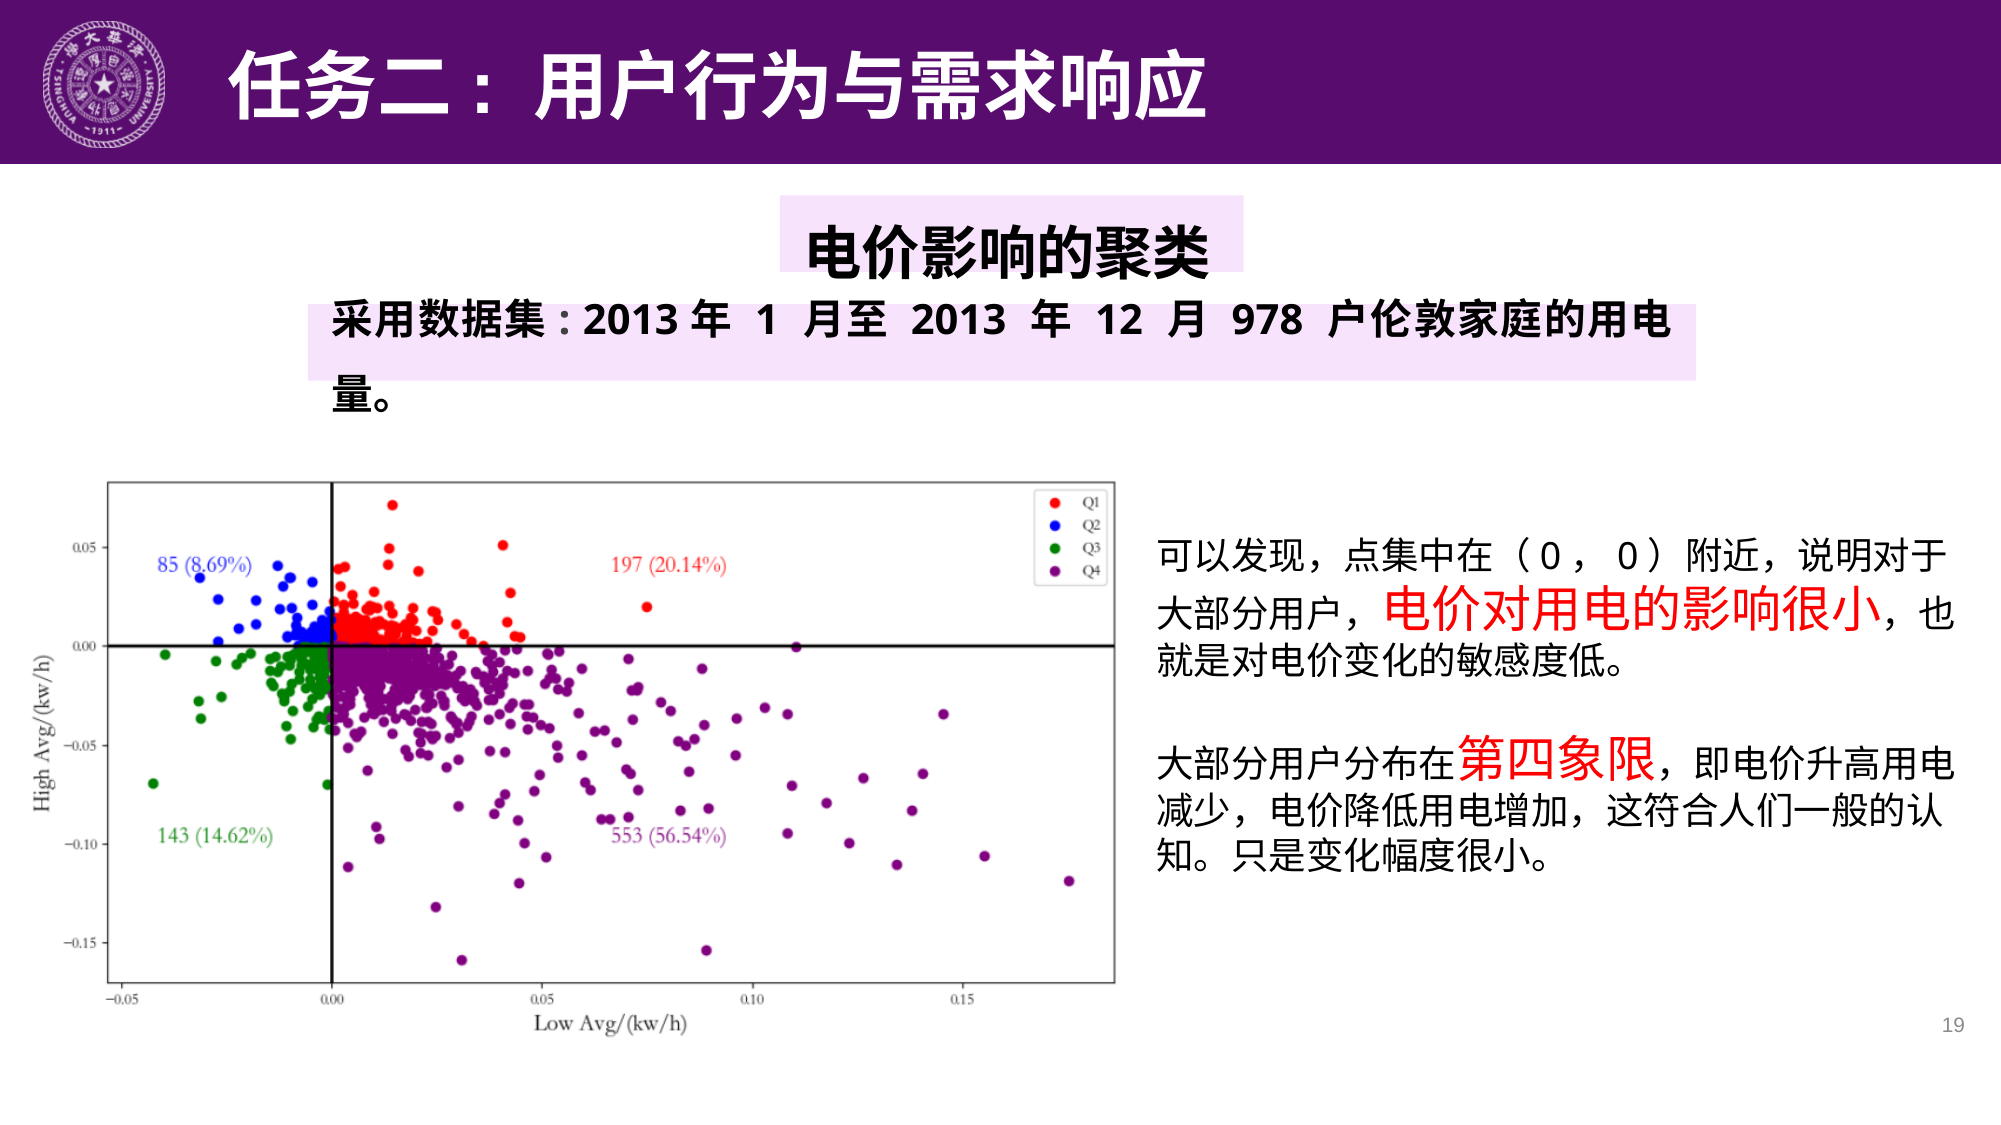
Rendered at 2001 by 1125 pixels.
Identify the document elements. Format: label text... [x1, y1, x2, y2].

picture [917, 0, 2000, 164]
text_box [0, 0, 917, 164]
text_box 采用数据集: 2013年 1 月至 2013 年 12 月 978 户伦敦家庭的用电量。 [307, 304, 1697, 381]
text_box 任务二: 用户行为与需求响应 [212, 31, 917, 137]
picture [41, 20, 166, 149]
text_box 电价影响的聚类 [779, 195, 1244, 272]
picture [18, 403, 1139, 1055]
slide_number 19 [1529, 993, 1980, 1054]
